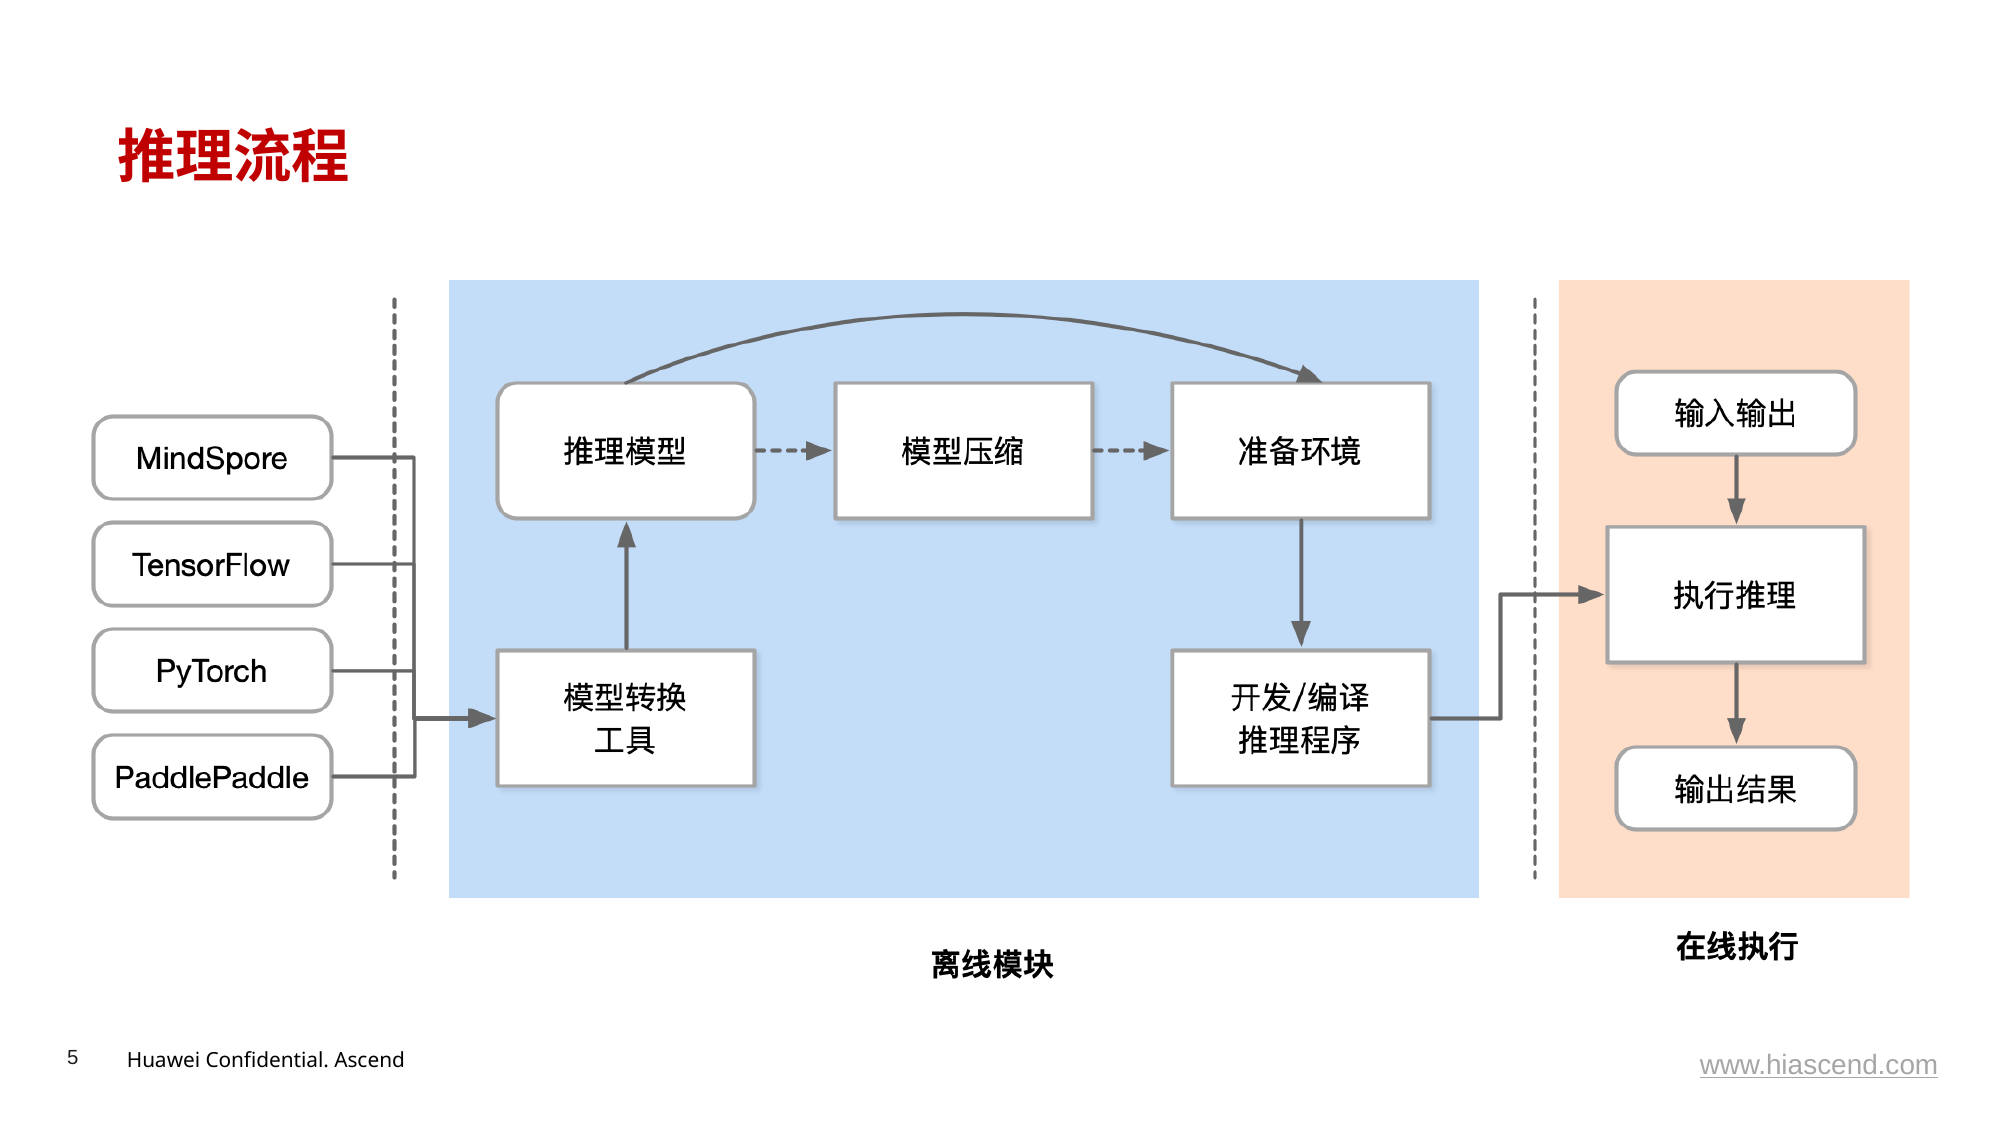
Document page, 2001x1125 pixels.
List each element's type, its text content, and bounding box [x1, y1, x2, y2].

picture [91, 278, 1910, 995]
title 推理流程 [102, 111, 1901, 209]
